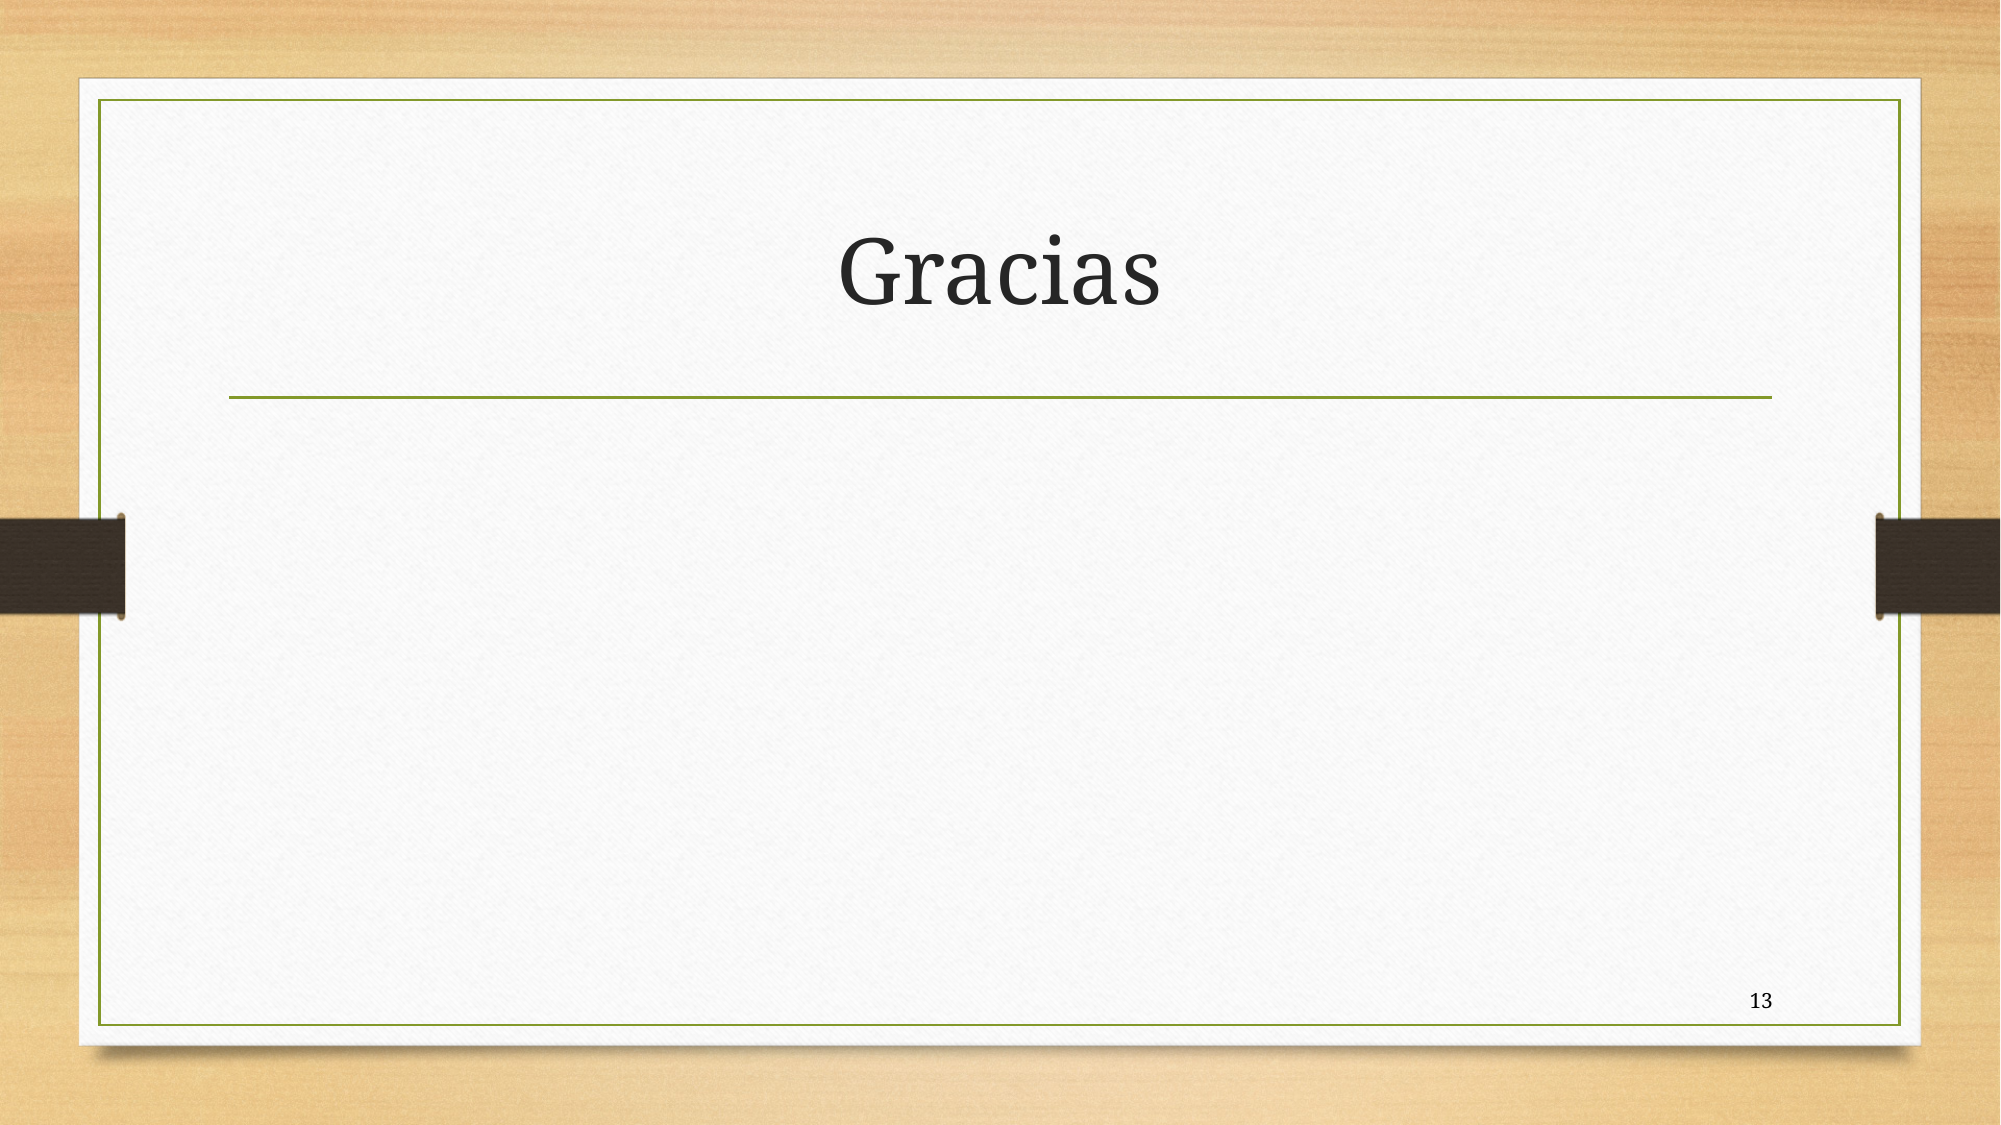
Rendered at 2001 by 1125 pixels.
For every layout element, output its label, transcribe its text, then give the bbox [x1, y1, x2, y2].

title Gracias [212, 161, 1788, 375]
picture [0, 0, 2001, 1125]
slide_number 13 [1698, 979, 1788, 1025]
